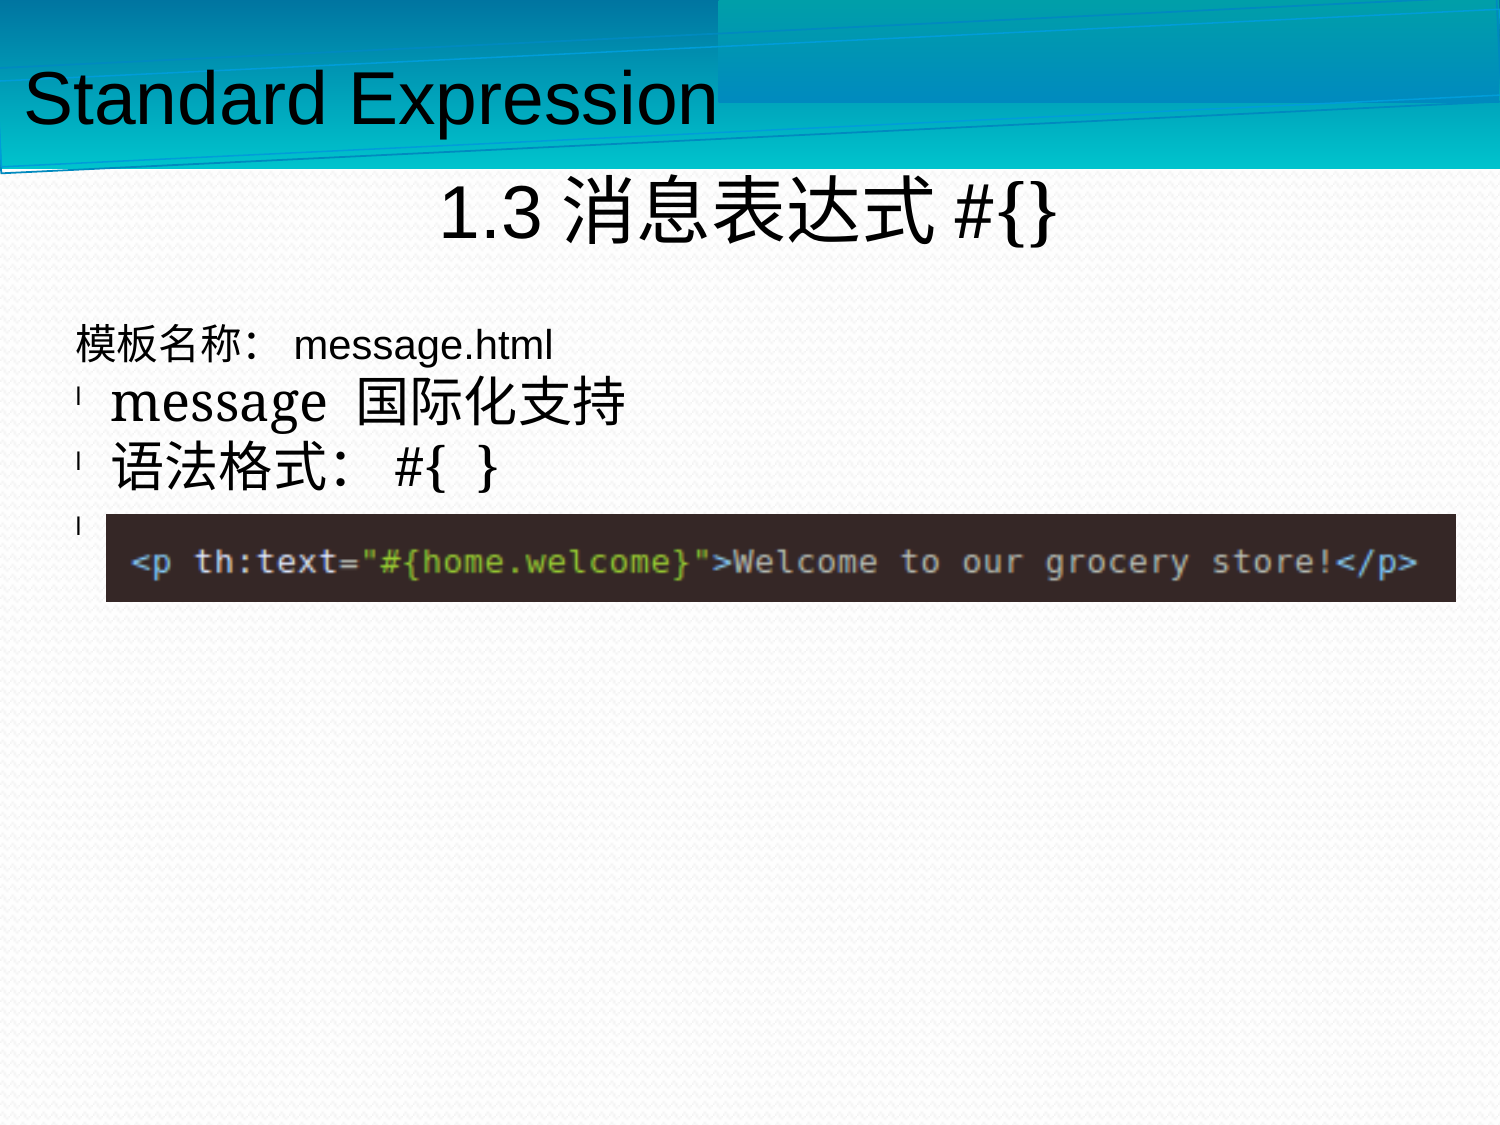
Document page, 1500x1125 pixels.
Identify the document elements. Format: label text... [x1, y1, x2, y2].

text_box 模板名称：message.html message 国际化支持 语法格式：#{ } e.g. [75, 317, 1424, 1037]
text_box Standard Expression [23, 1, 1373, 188]
picture [0, 168, 1500, 1125]
text_box 1.3消息表达式#{} [75, 115, 1424, 302]
text_box [11, 0, 1361, 187]
